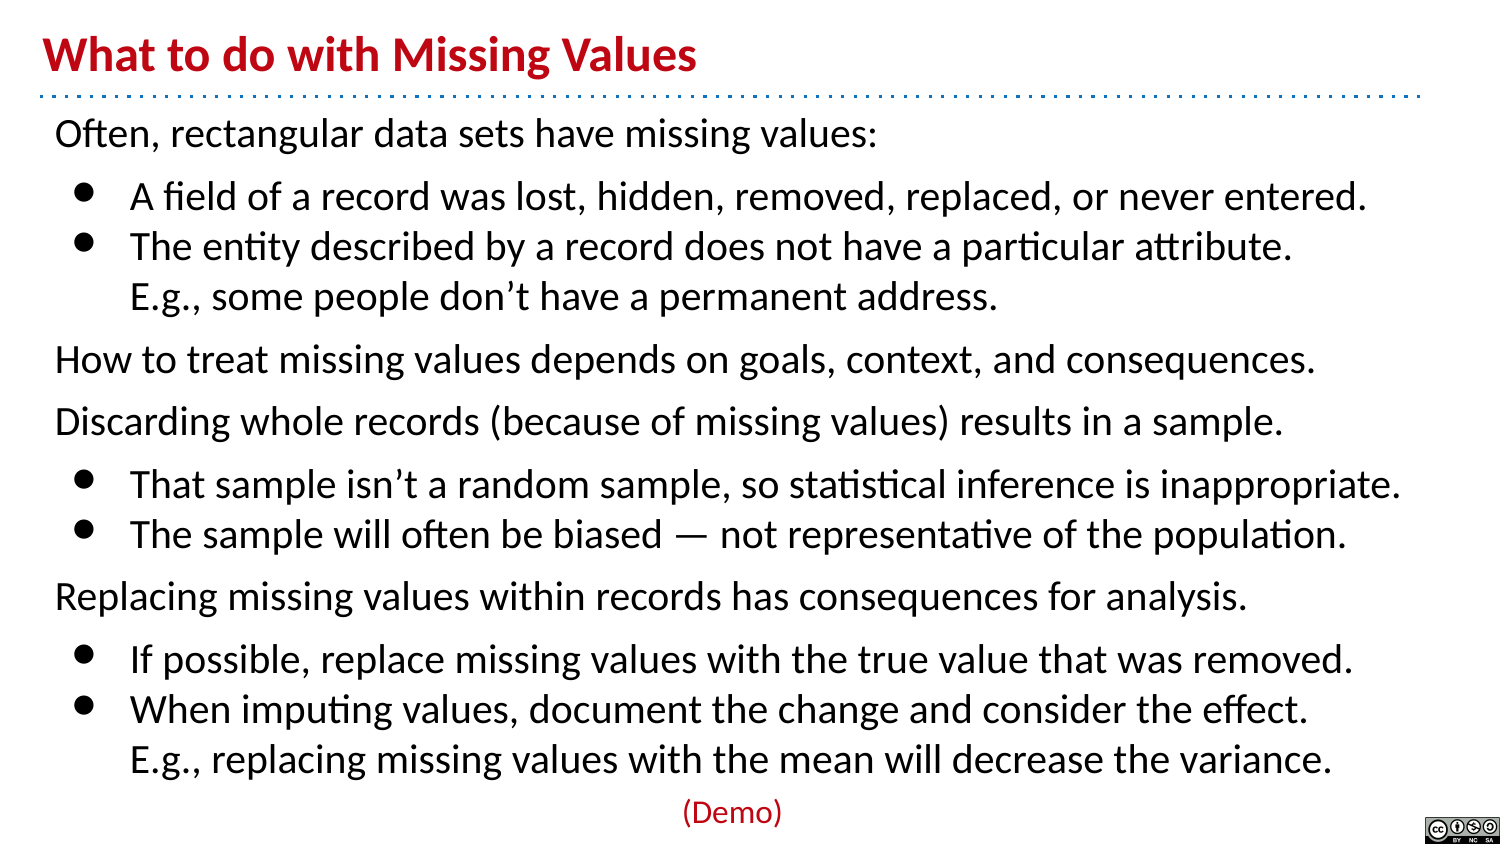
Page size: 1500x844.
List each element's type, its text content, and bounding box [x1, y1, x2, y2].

title What to do with Missing Values [27, 15, 1378, 97]
title (Demo) [628, 764, 836, 844]
picture [1425, 817, 1500, 844]
list Often, rectangular data sets have missing values: A field of a record was lost, hidden, removed, replaced, or never entered. The entity described by a record does not have a particular attribute. E.g., some people don’t have a permanent address. How to treat missing values depends on goals, context, and consequences. Discarding whole records (because of missing values) results in a sample. That sample isn’t a random sample, so statistical inference is inappropriate. The sample will often be biased — not representative of the population. Replacing missing values within records has consequences for analysis. If possible, replace missing values with the true value that was removed. When imputing values, document the change and consider the effect. E.g., replacing missing values with the mean will decrease the variance. [39, 91, 1425, 804]
